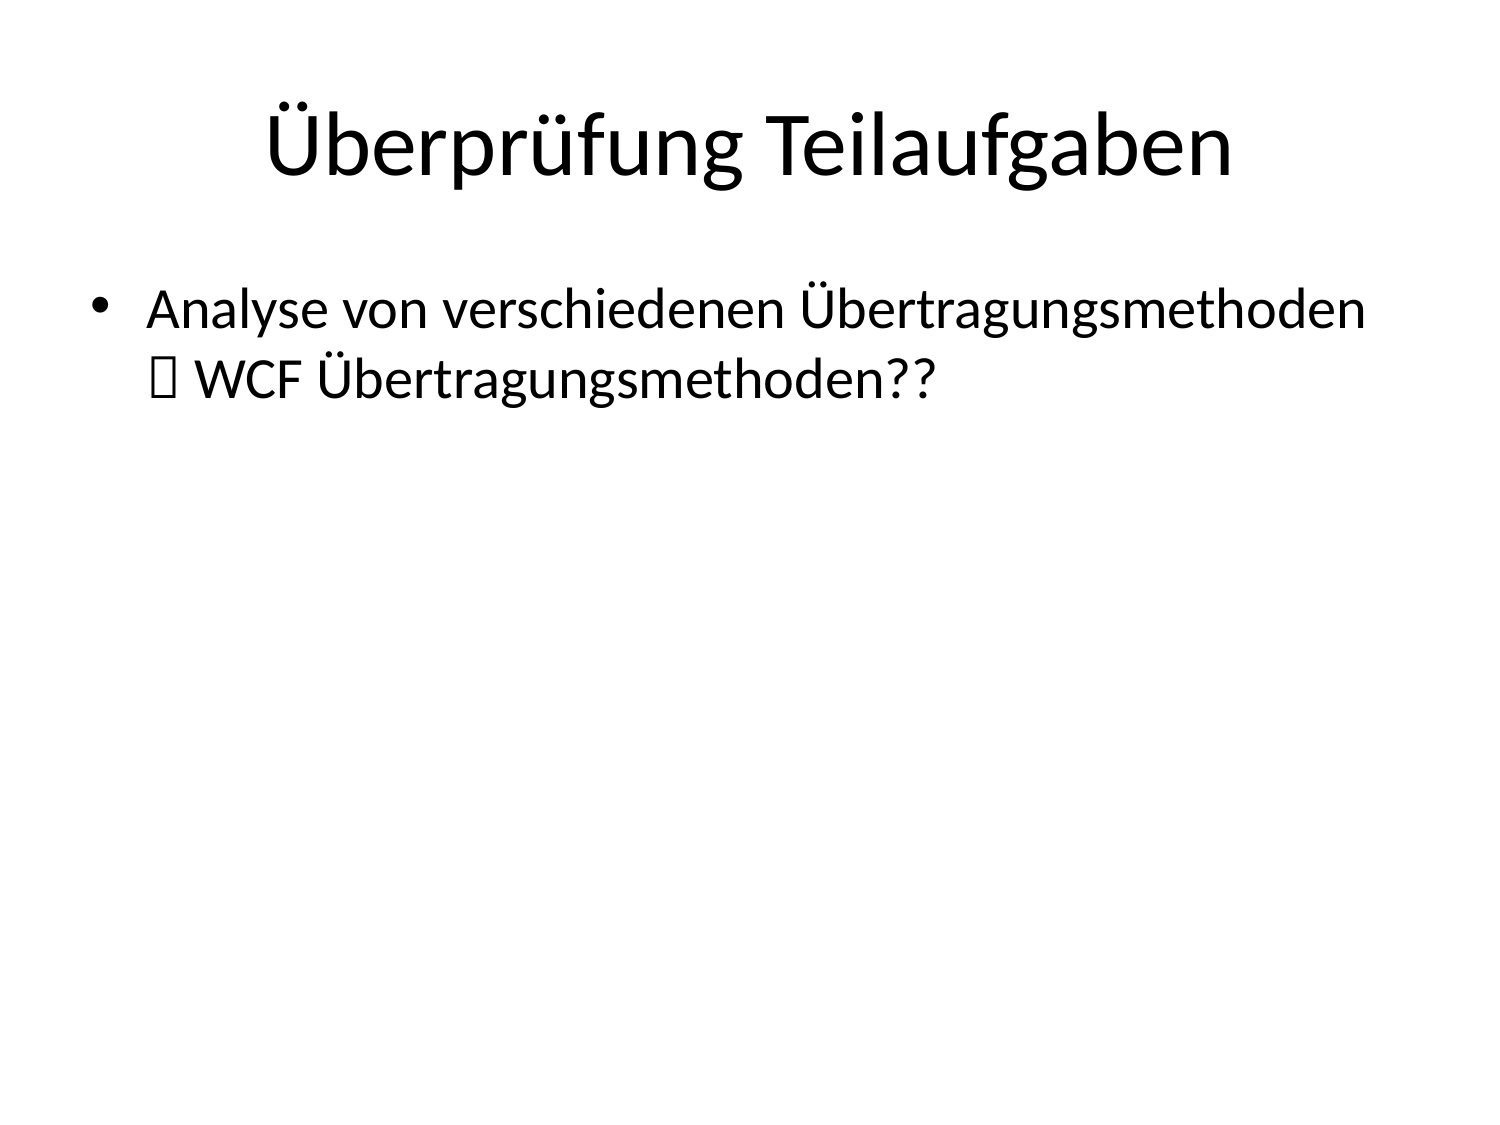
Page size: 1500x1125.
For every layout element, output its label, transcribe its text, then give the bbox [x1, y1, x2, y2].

list Analyse von verschiedenen Übertragungsmethoden  WCF Übertragungsmethoden?? [75, 262, 1425, 1005]
title Überprüfung Teilaufgaben [75, 45, 1425, 233]
